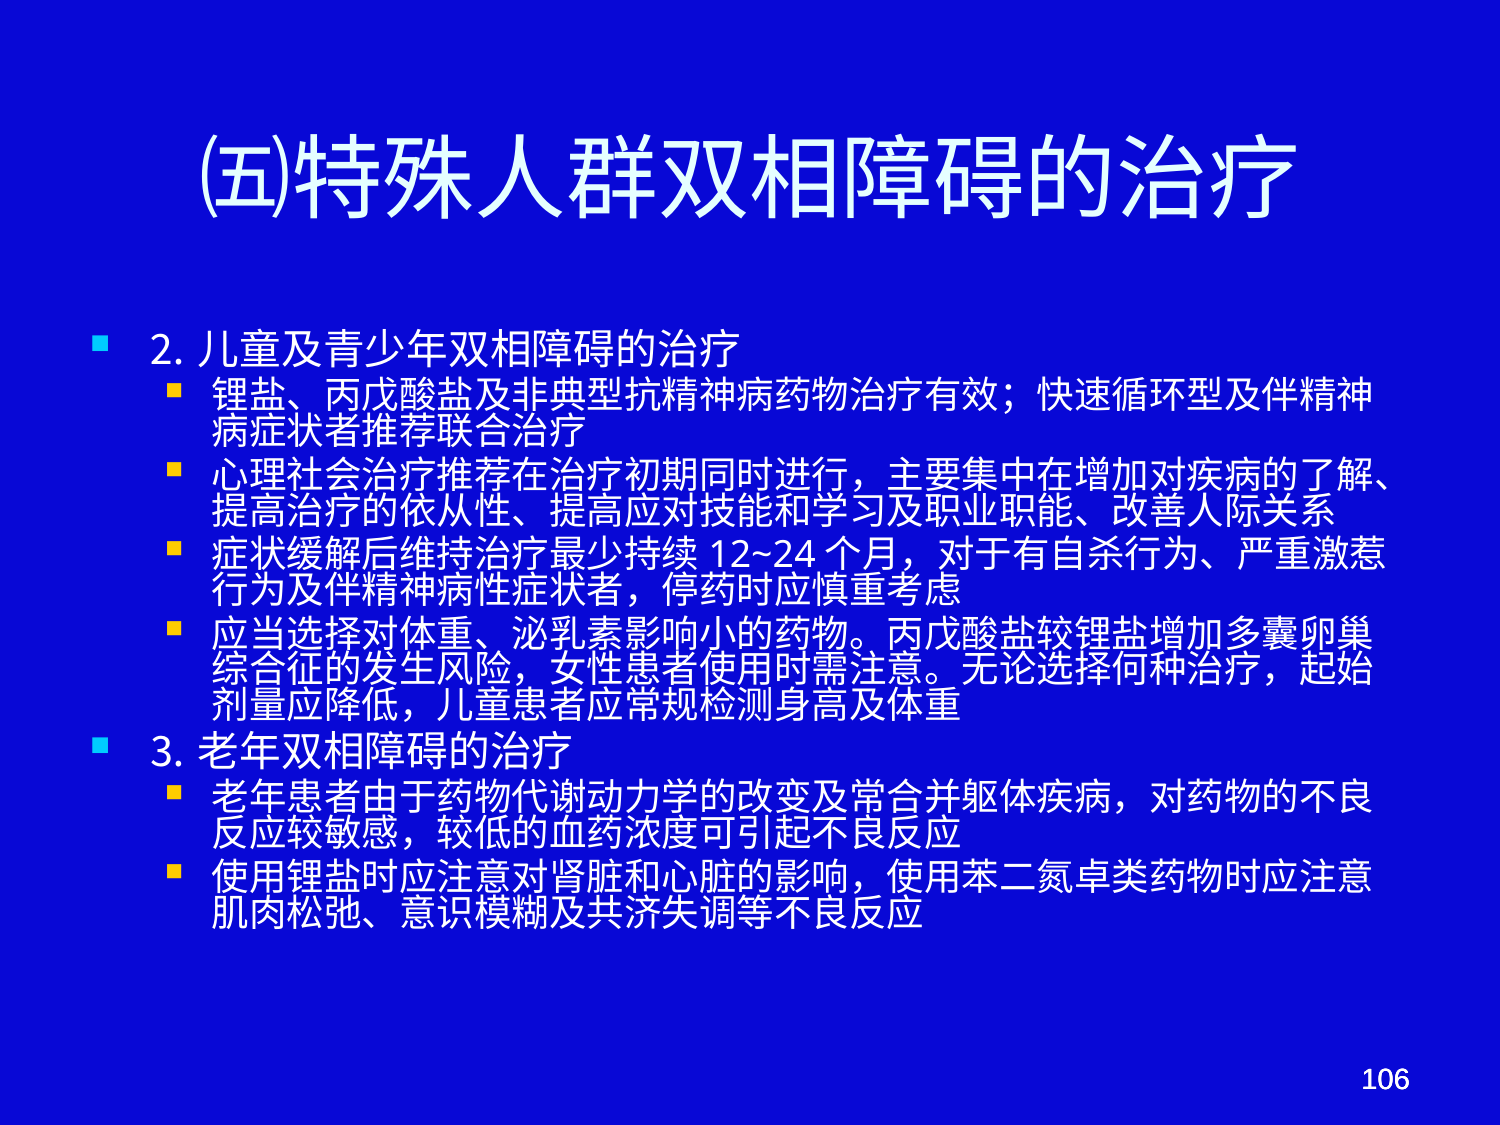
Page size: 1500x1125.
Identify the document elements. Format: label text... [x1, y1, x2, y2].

list ⒉儿童及青少年双相障碍的治疗 锂盐、丙戊酸盐及非典型抗精神病药物治疗有效；快速循环型及伴精神病症状者推荐联合治疗 心理社会治疗推荐在治疗初期同时进行，主要集中在增加对疾病的了解、提高治疗的依从性、提高应对技能和学习及职业职能、改善人际关系 症状缓解后维持治疗最少持续12~24个月，对于有自杀行为、严重激惹行为及伴精神病性症状者，停药时应慎重考虑 应当选择对体重、泌乳素影响小的药物。丙戊酸盐较锂盐增加多囊卵巢综合征的发生风险，女性患者使用时需注意。无论选择何种治疗，起始剂量应降低，儿童患者应常规检测身高及体重 ⒊老年双相障碍的治疗 老年患者由于药物代谢动力学的改变及常合并躯体疾病，对药物的不良反应较敏感，较低的血药浓度可引起不良反应 使用锂盐时应注意对肾脏和心脏的影响，使用苯二氮卓类药物时应注意肌肉松弛、意识模糊及共济失调等不良反应 [75, 324, 1425, 1000]
title ㈤特殊人群双相障碍的治疗 [75, 62, 1425, 288]
text_box 106 [1074, 1024, 1425, 1103]
